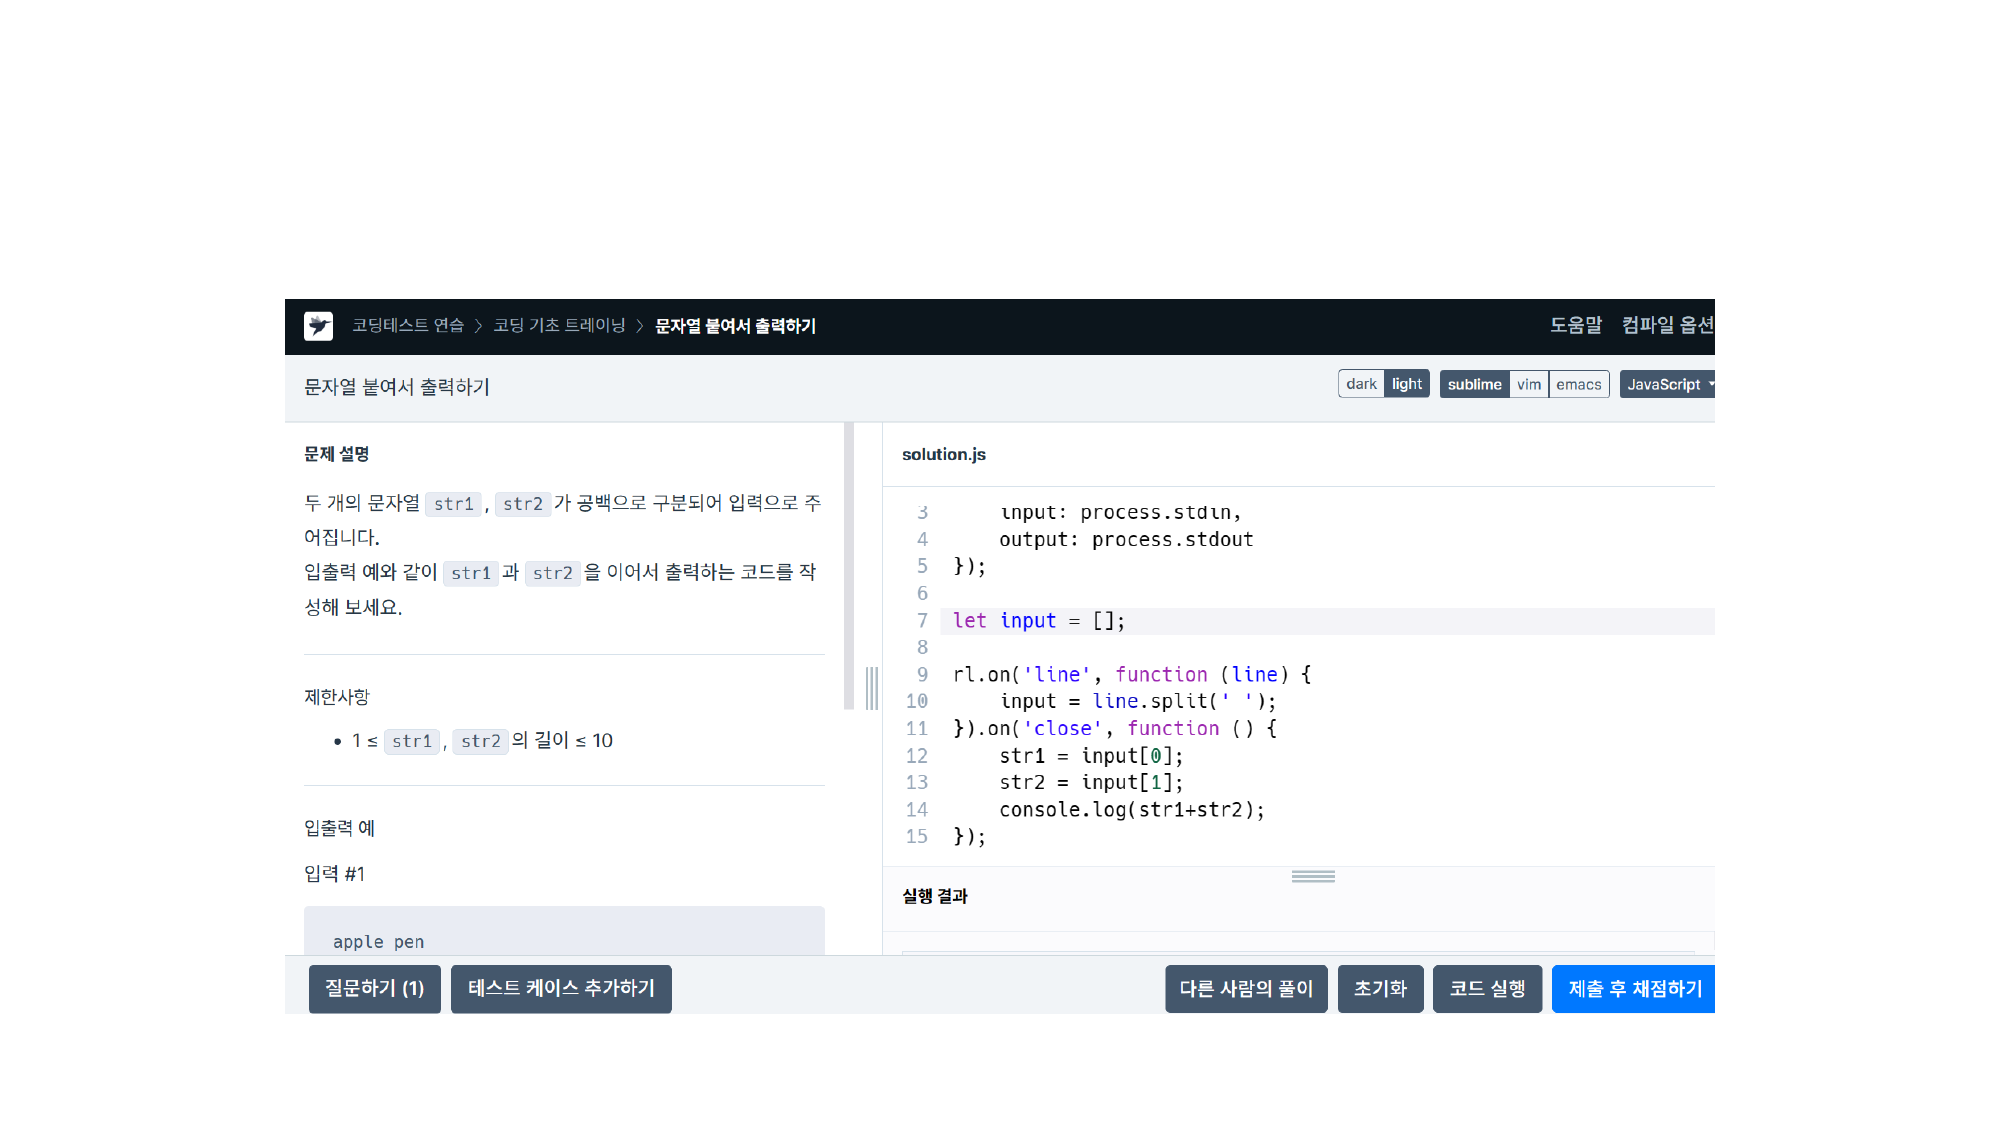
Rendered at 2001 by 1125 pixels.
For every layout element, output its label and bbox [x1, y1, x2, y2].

list [285, 299, 1715, 1014]
